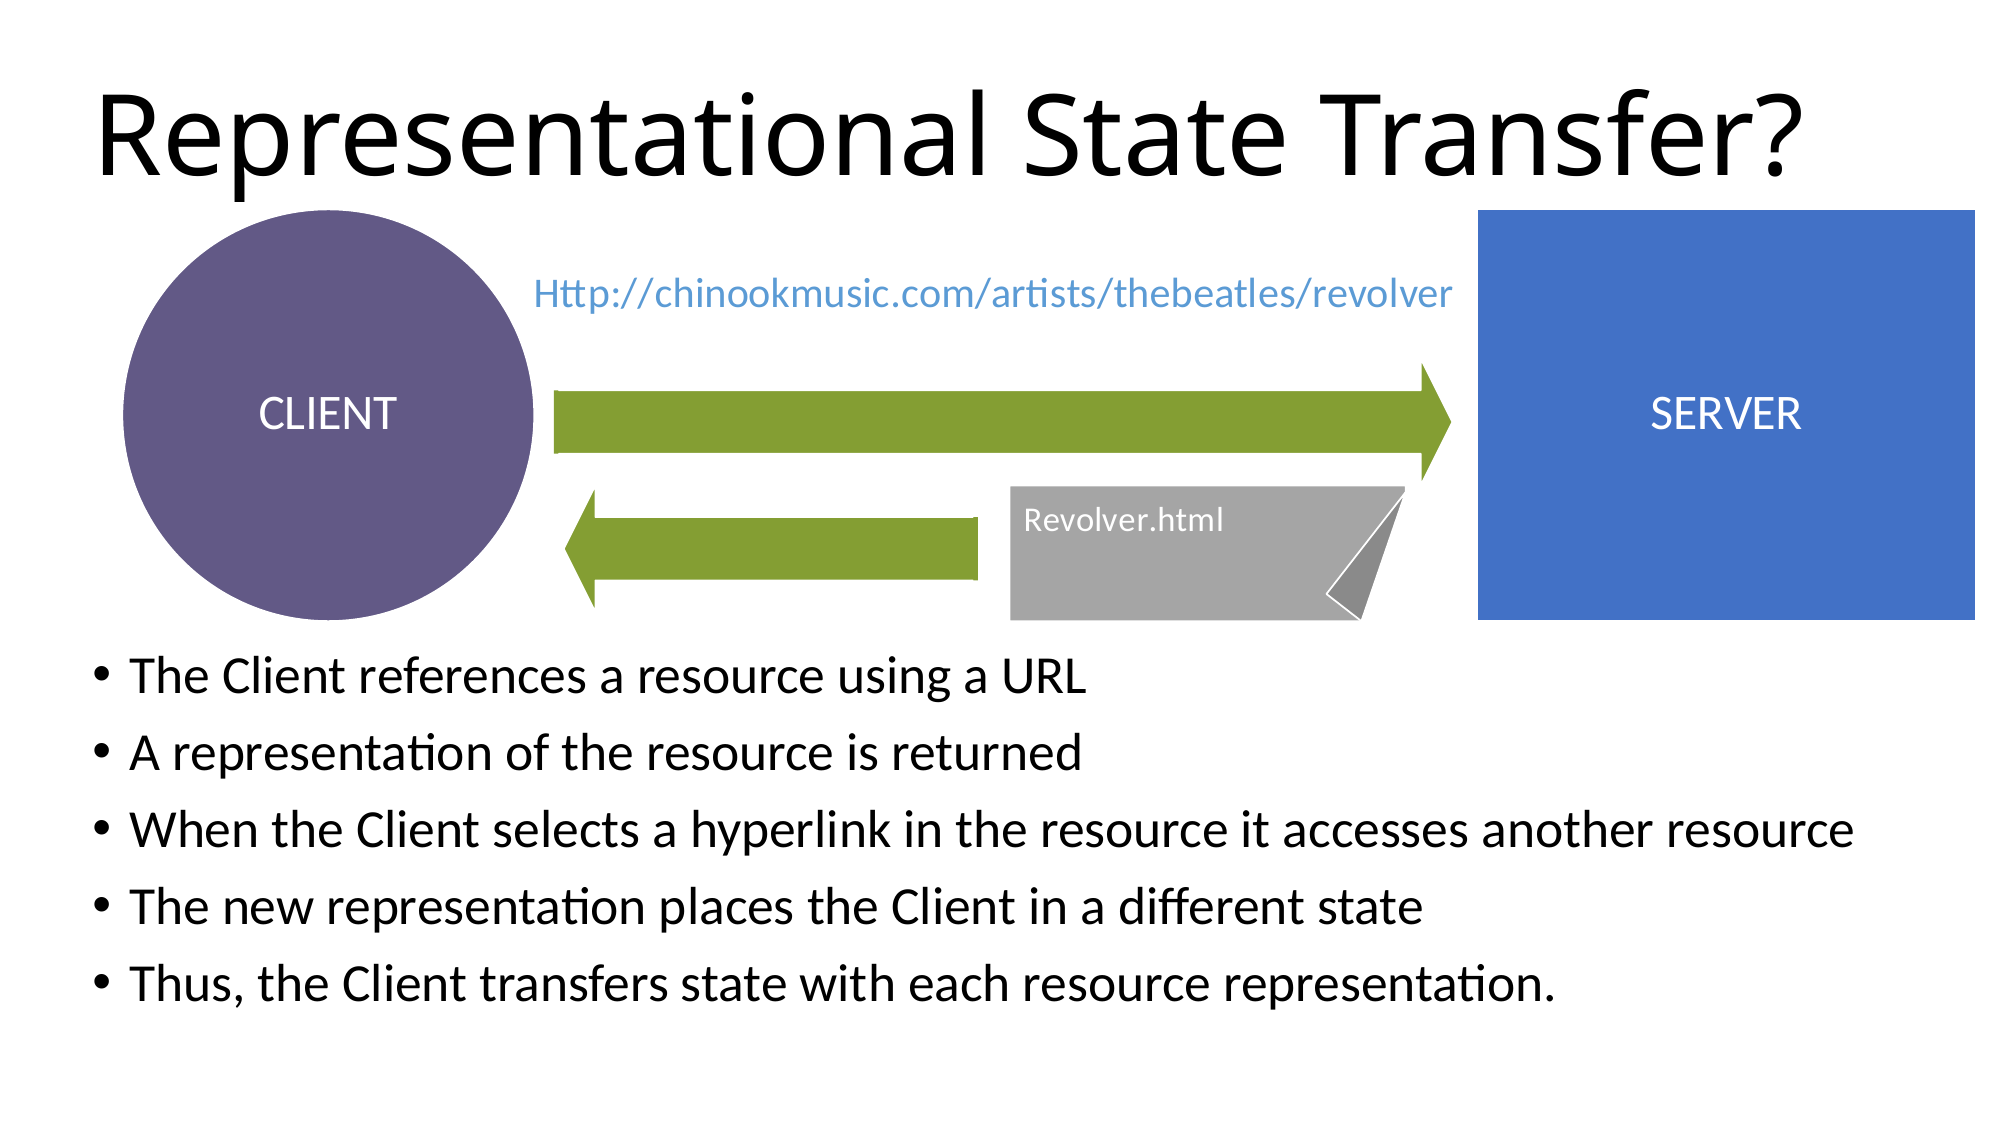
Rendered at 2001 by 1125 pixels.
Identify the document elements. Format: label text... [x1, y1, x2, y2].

list The Client references a resource using a URL A representation of the resource is returned When the Client selects a hyperlink in the resource it accesses another resource The new representation places the Client in a different state Thus, the Client transfers state with each resource representation. [77, 640, 1878, 1078]
picture [117, 204, 1979, 624]
title Representational State Transfer? [77, 45, 2000, 233]
